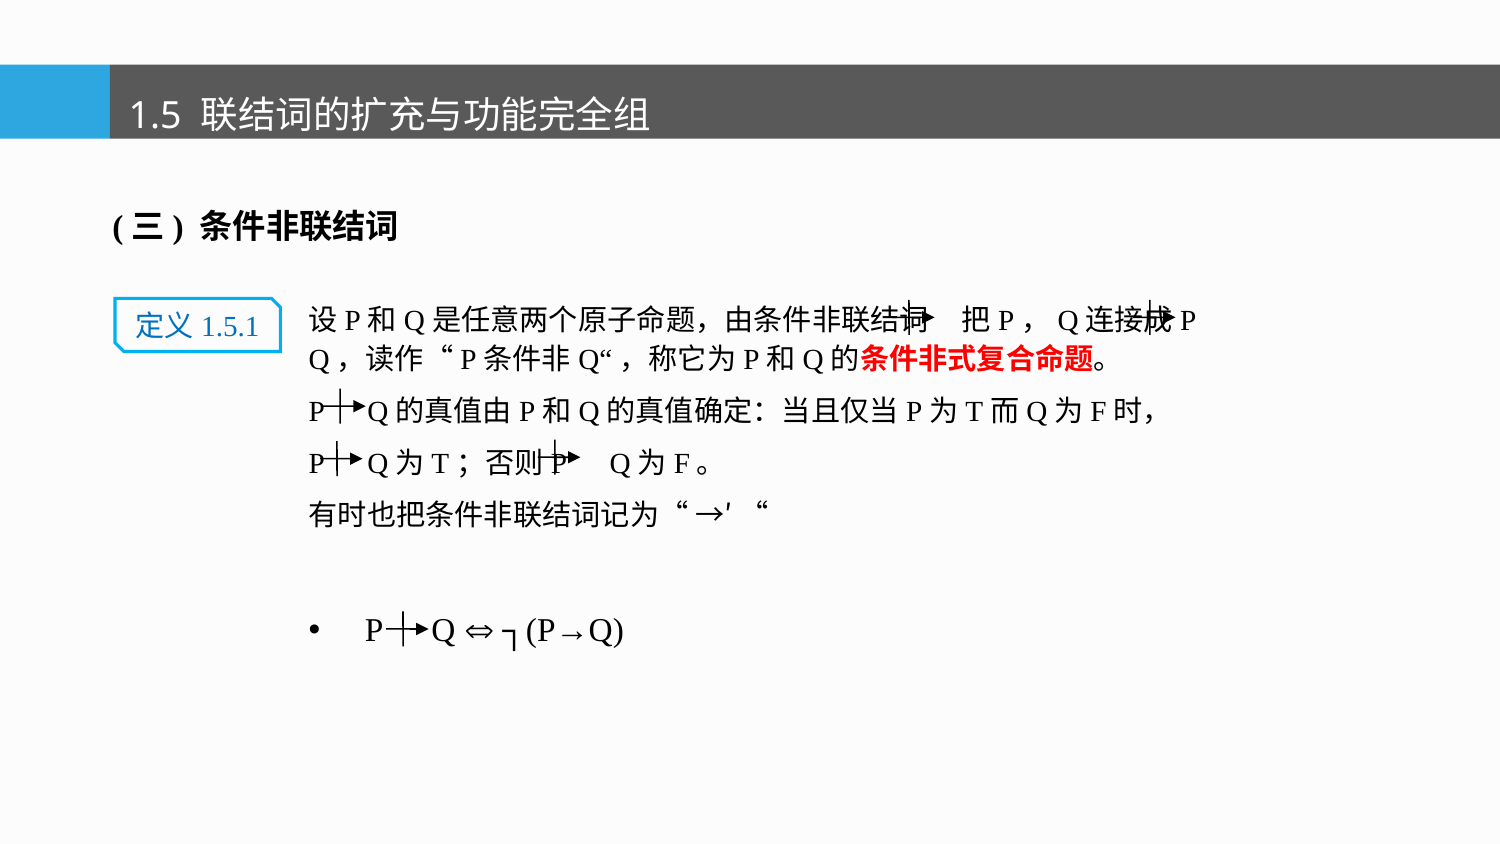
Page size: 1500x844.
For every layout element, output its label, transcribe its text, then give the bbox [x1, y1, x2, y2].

text_box (三) 条件非联结词 [97, 197, 1248, 253]
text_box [323, 388, 366, 424]
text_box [891, 299, 935, 335]
text_box [732, 64, 1500, 140]
text_box 定义1.5.1 [114, 297, 282, 353]
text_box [386, 611, 429, 647]
text_box [108, 64, 114, 140]
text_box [1132, 299, 1176, 335]
text_box 1.5 联结词的扩充与功能完全组 [114, 52, 732, 144]
text_box 设P和Q是任意两个原子命题，由条件非联结词 把P，Q连接成P Q，读作“P条件非Q“，称它为P和Q的条件非式复合命题。 P Q的真值由P和Q的真值确定：当且仅当P为T而Q为F时， P Q为T；否则P Q为F。 有时也把条件非联结词记为“ →′ “ [293, 288, 1278, 605]
text_box P Q  ┐(P→Q) [293, 605, 1295, 702]
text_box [537, 439, 581, 475]
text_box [319, 441, 363, 477]
text_box [0, 64, 108, 140]
